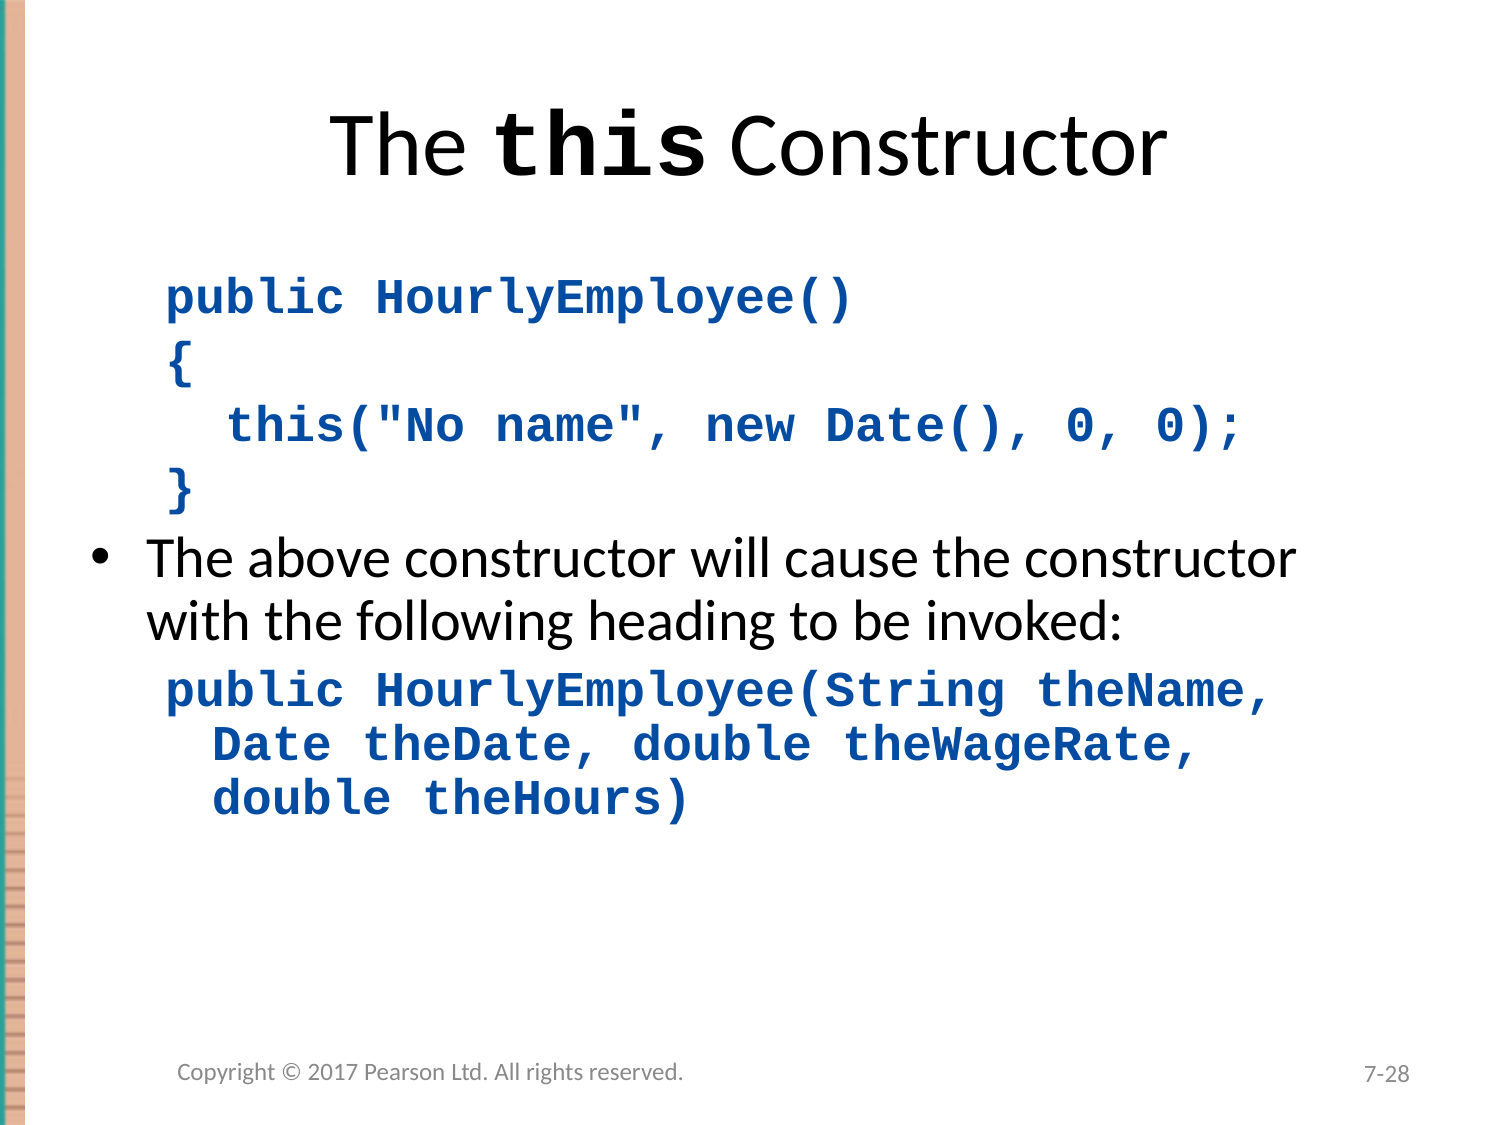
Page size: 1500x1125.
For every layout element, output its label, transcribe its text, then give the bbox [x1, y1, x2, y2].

title The this Constructor [75, 45, 1425, 233]
slide_number 7-28 [1074, 1042, 1425, 1103]
list public HourlyEmployee() { this("No name", new Date(), 0, 0); } The above constructor will cause the constructor with the following heading to be invoked: public HourlyEmployee(String theName, Date theDate, double theWageRate, double theHours) [75, 262, 1425, 1005]
picture [0, 0, 25, 1125]
footer Copyright © 2017 Pearson Ltd. All rights reserved. [75, 1040, 788, 1100]
